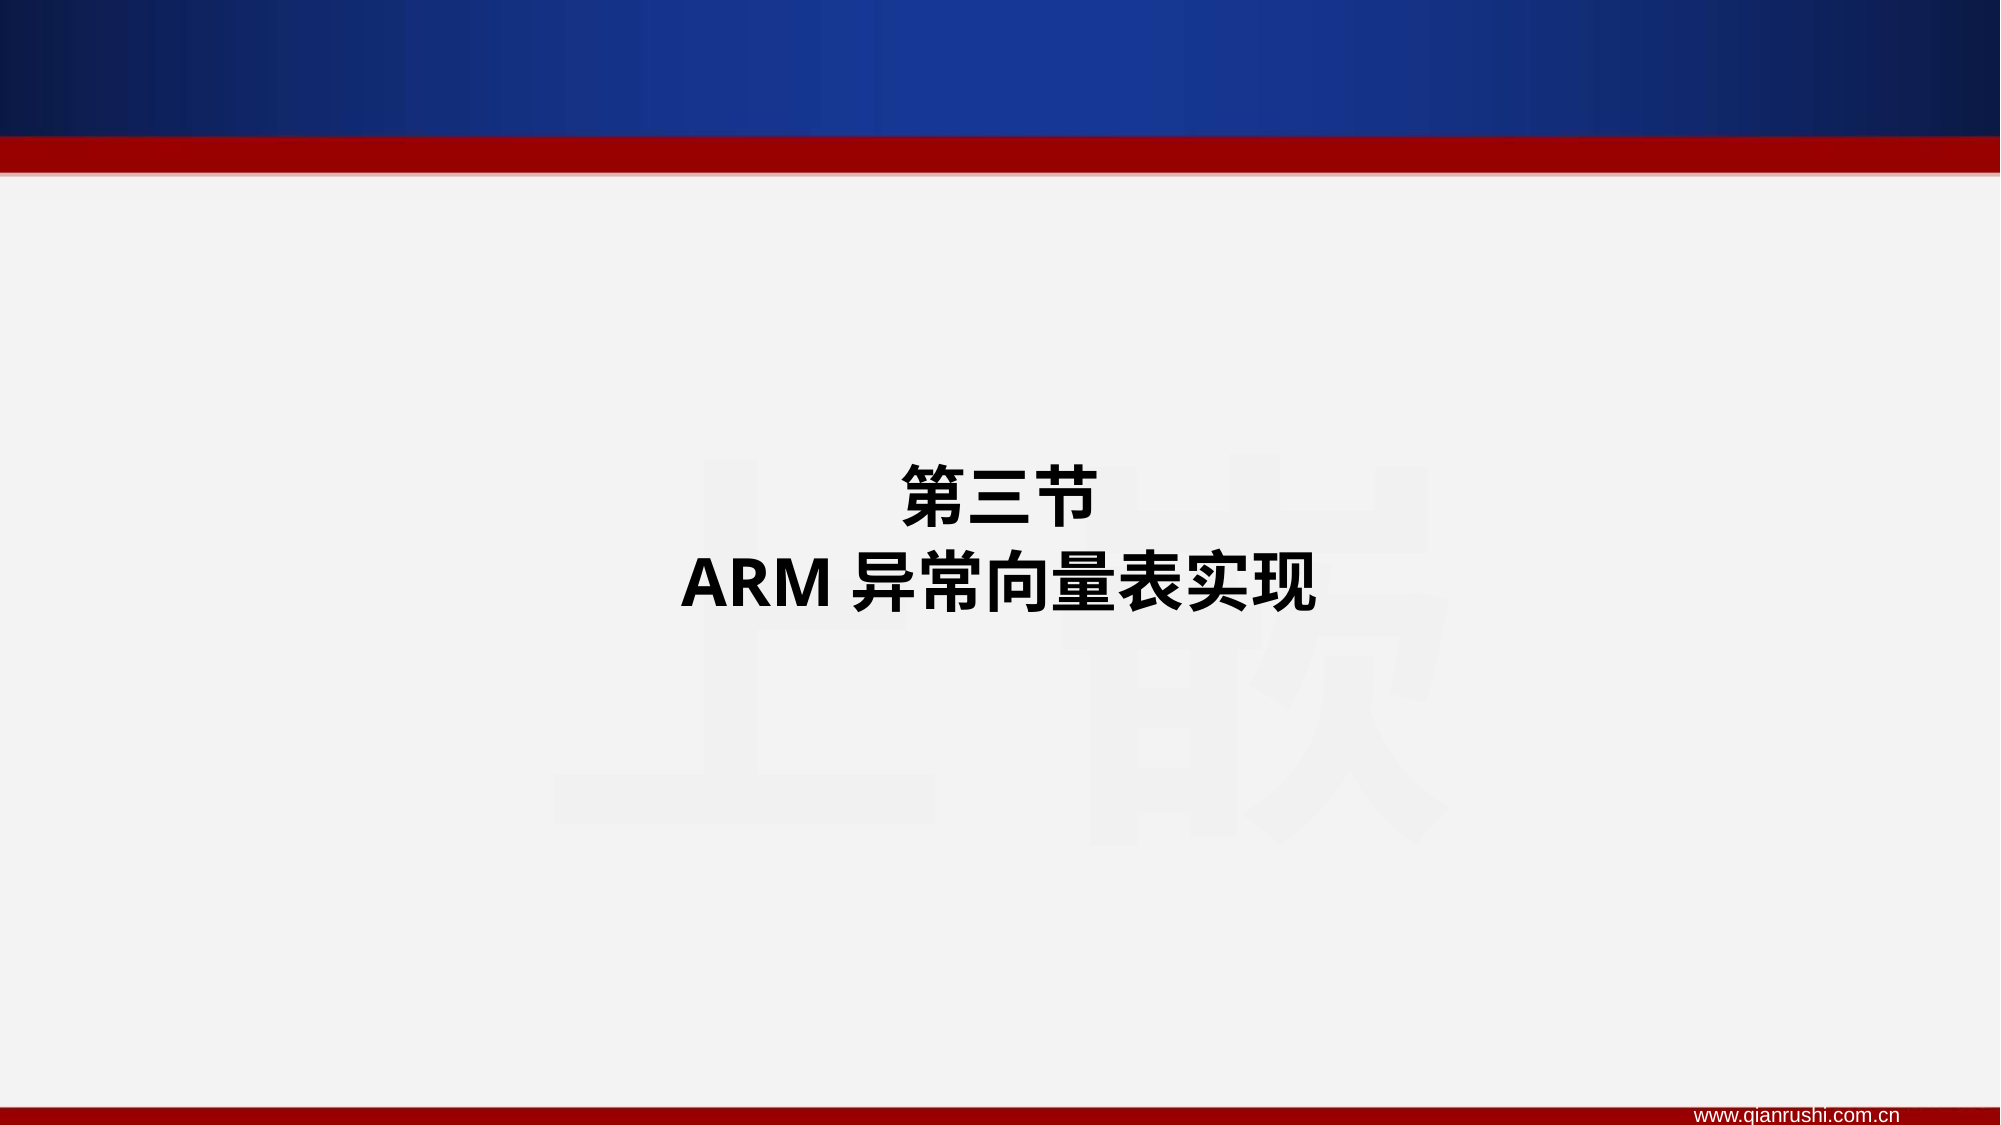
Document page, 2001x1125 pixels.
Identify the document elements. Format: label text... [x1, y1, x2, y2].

text_box 第三节 ARM异常向量表实现 [249, 456, 1750, 547]
picture [0, 1106, 2000, 1125]
picture [0, 0, 2000, 172]
